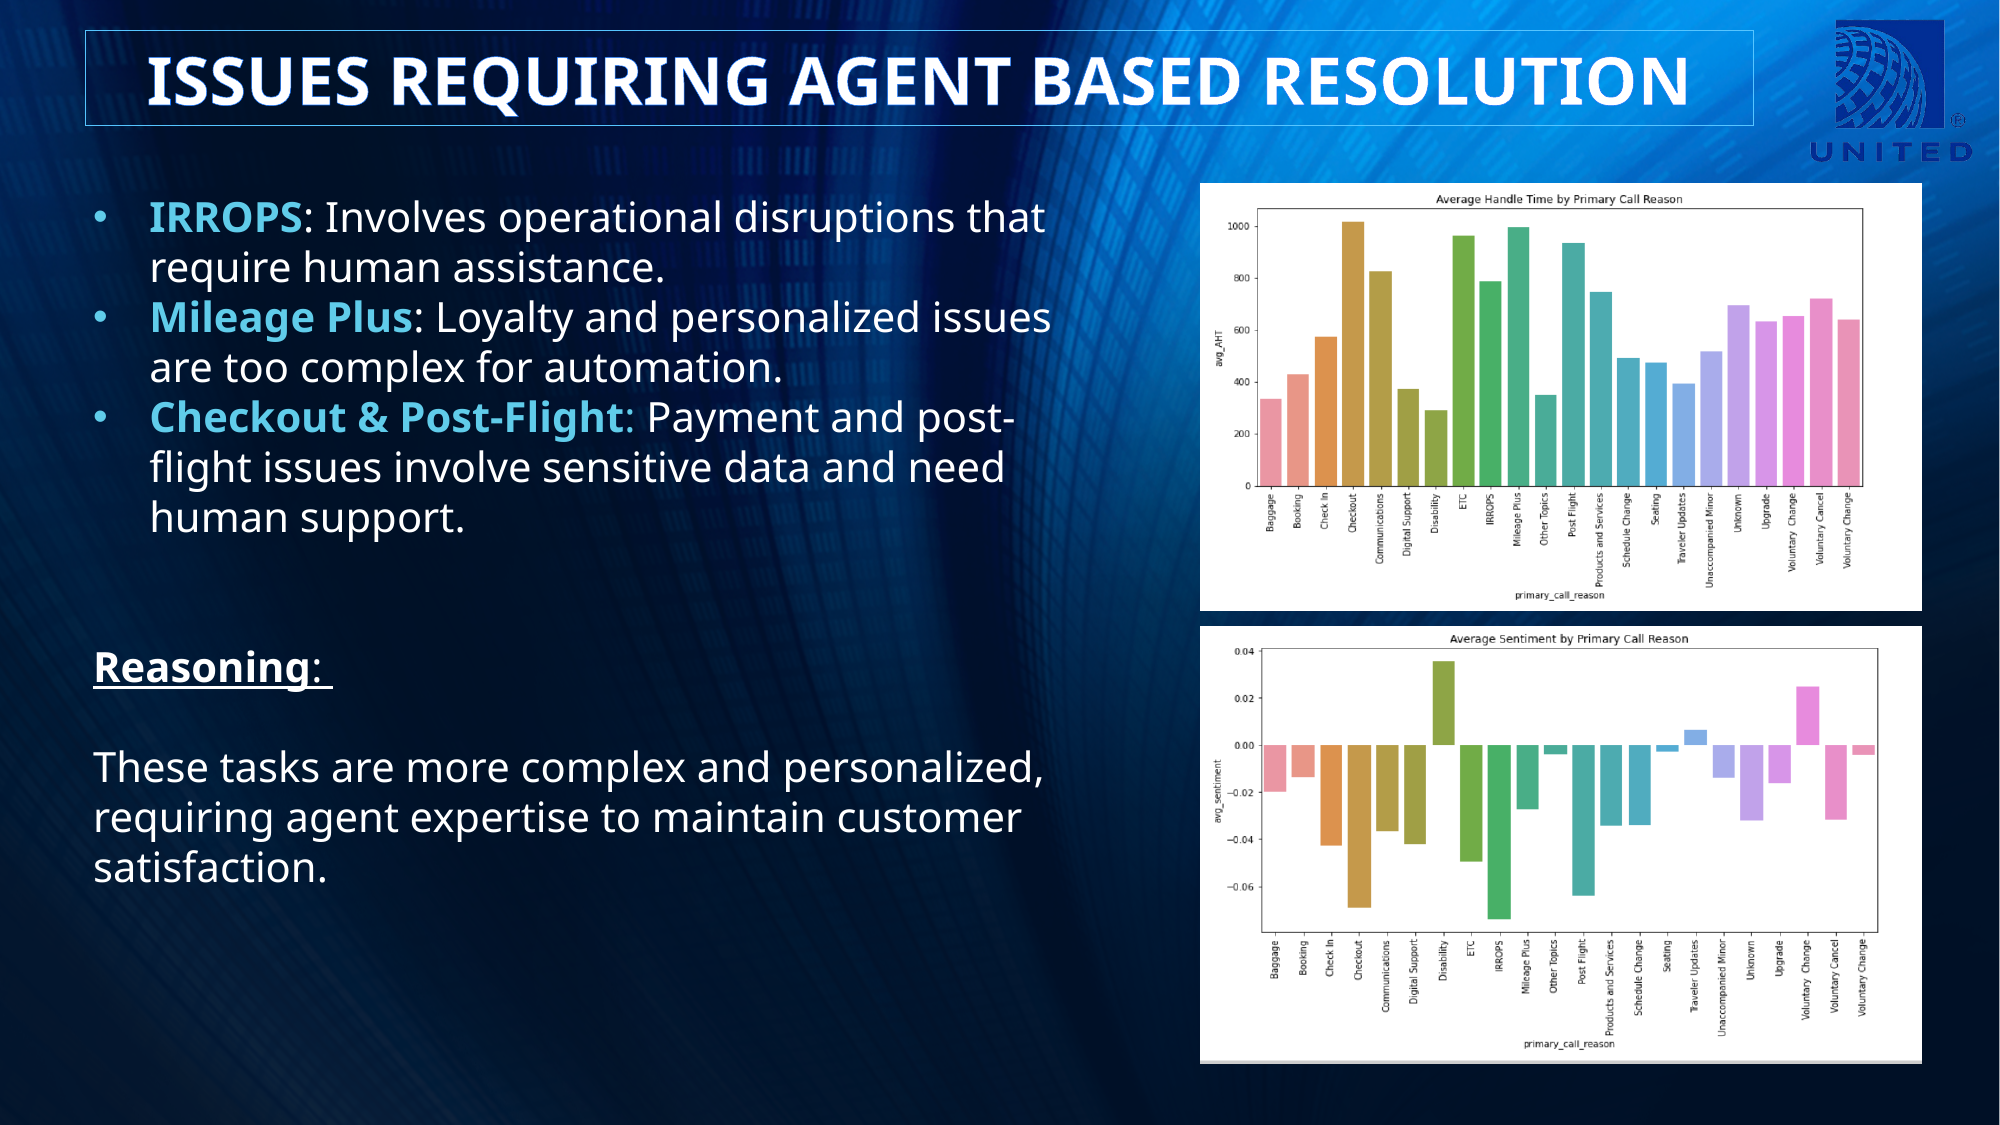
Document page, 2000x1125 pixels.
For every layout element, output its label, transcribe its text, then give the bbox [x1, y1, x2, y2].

text_box IRROPS: Involves operational disruptions that require human assistance. Mileage Plus: Loyalty and personalized issues are too complex for automation. Checkout & Post-Flight: Payment and post-flight issues involve sensitive data and need human support. Reasoning: These tasks are more complex and personalized, requiring agent expertise to maintain customer satisfaction. [78, 183, 1122, 899]
picture [0, 0, 2000, 1125]
text_box ISSUES REQUIRING AGENT BASED RESOLUTION [85, 30, 1754, 126]
